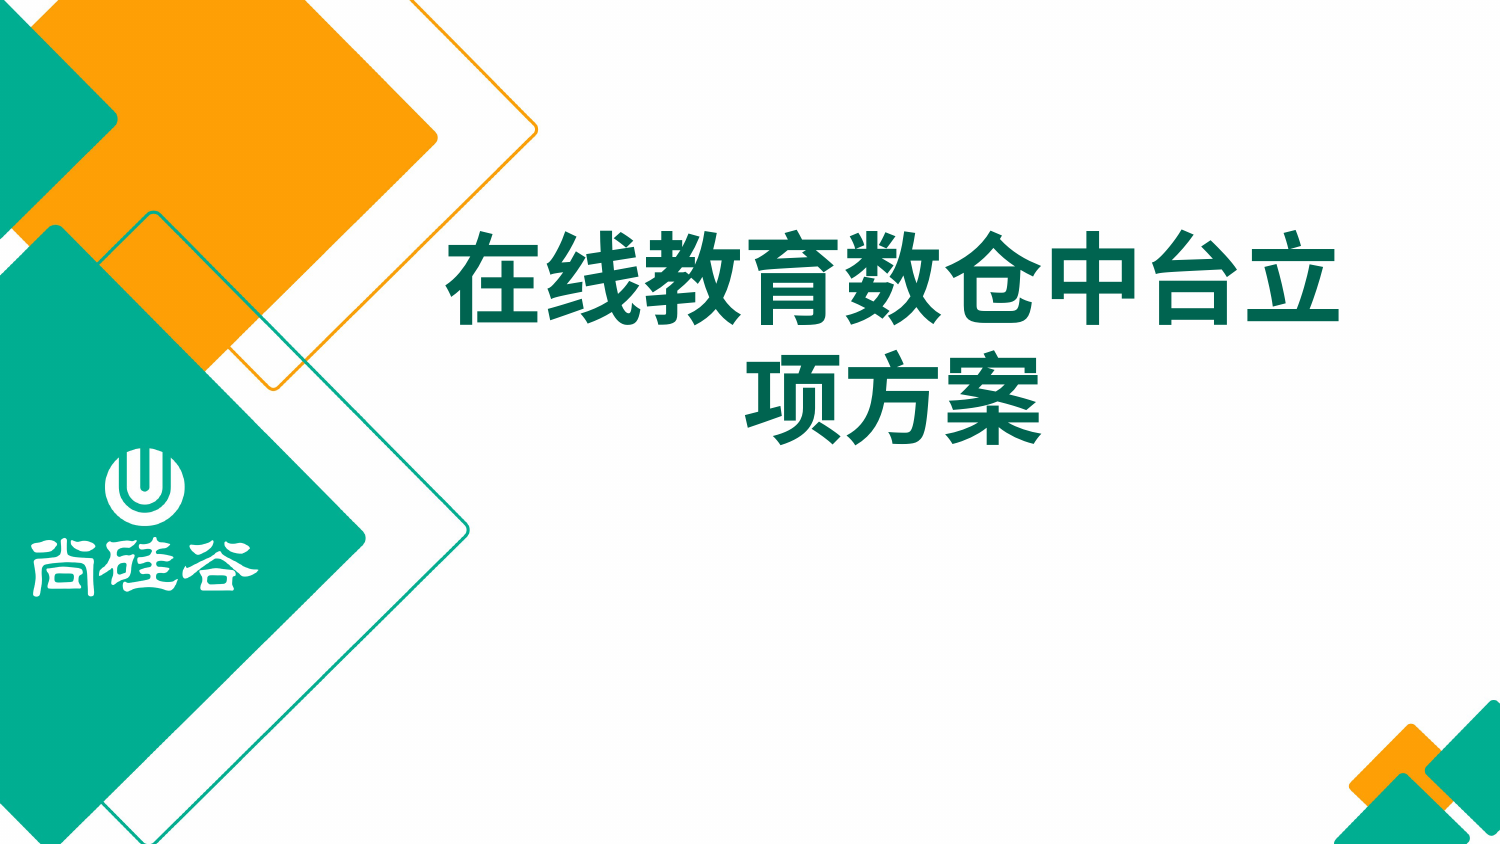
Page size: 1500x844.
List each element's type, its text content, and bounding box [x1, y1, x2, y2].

picture [0, 0, 1500, 844]
text_box 在线教育数仓中台立项方案 [428, 209, 1359, 464]
